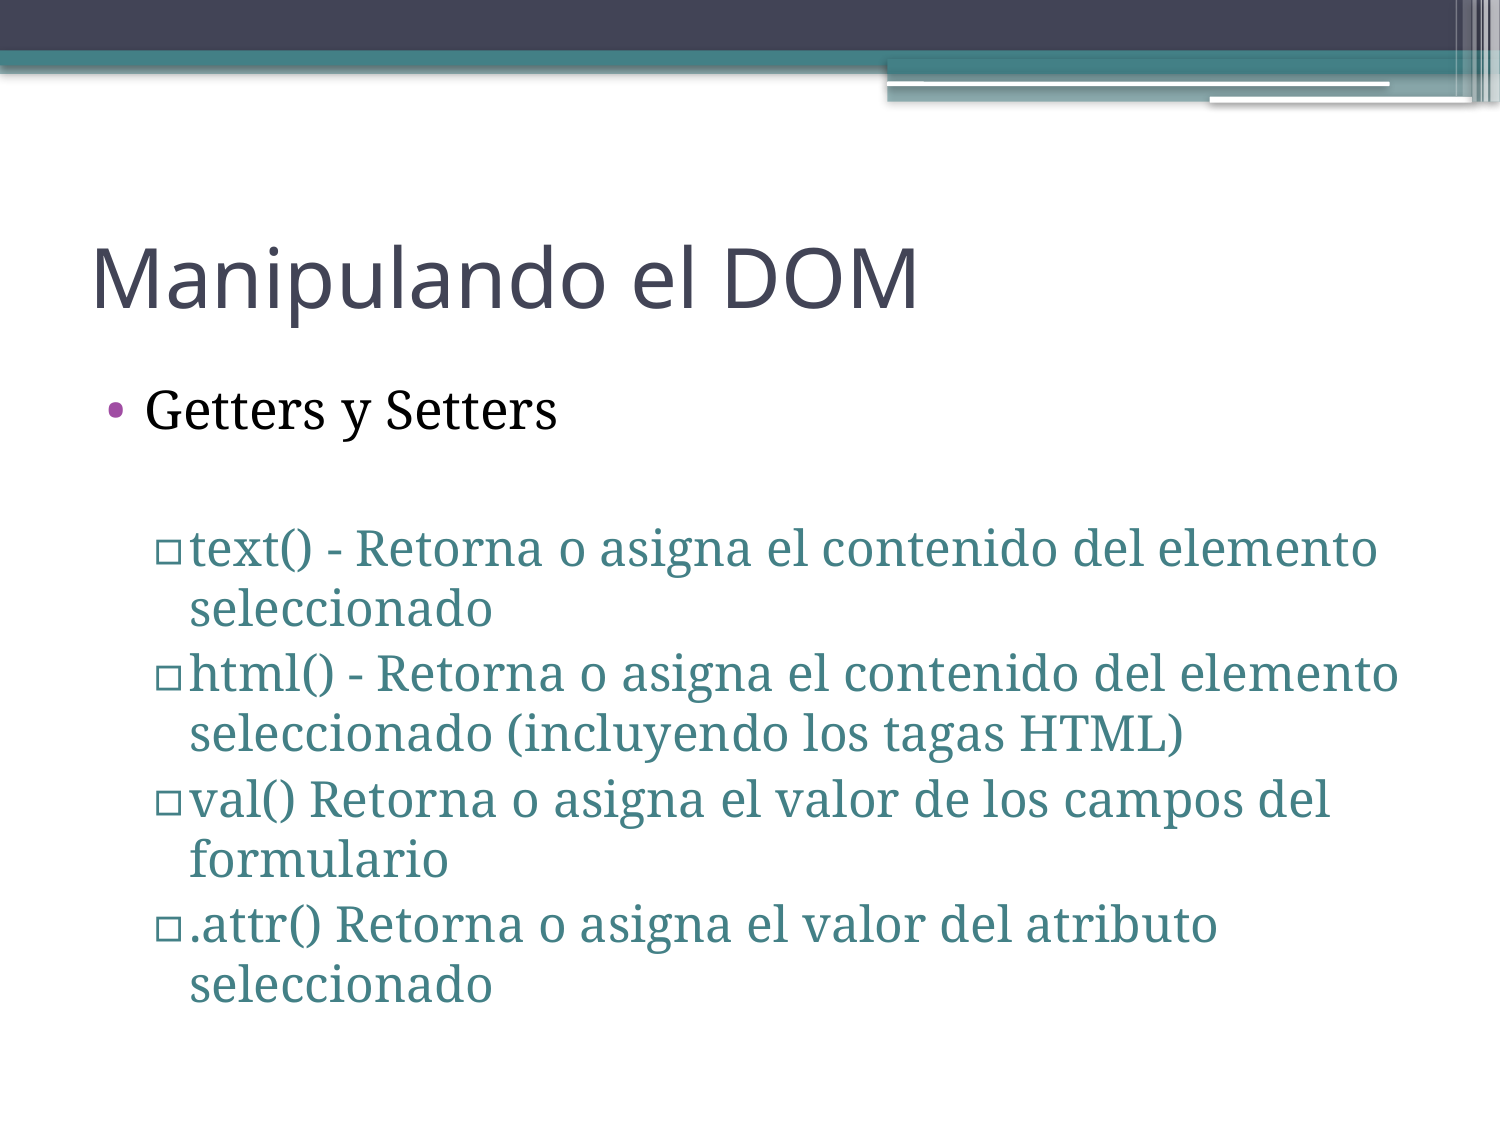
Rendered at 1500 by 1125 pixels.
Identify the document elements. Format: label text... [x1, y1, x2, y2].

list Getters y Setters text() - Retorna o asigna el contenido del elemento seleccionado html() - Retorna o asigna el contenido del elemento seleccionado (incluyendo los tagas HTML) val() Retorna o asigna el valor de los campos del formulario .attr() Retorna o asigna el valor del atributo seleccionado [75, 368, 1425, 1079]
title Manipulando el DOM [75, 187, 1425, 363]
